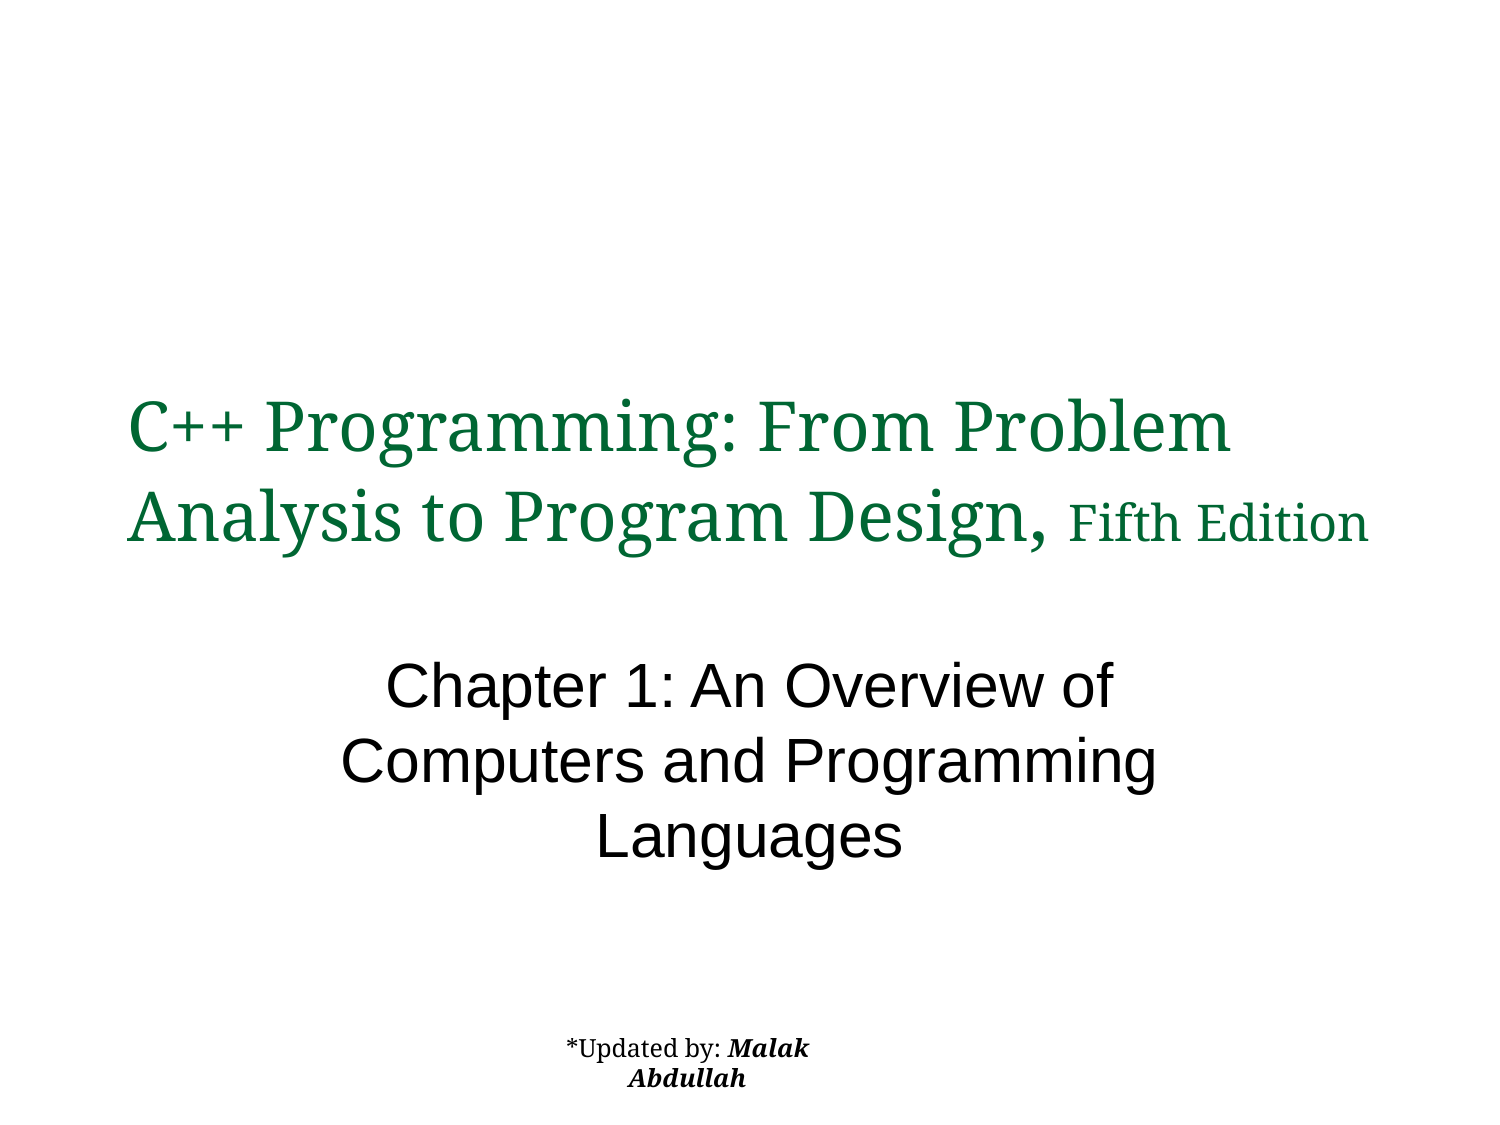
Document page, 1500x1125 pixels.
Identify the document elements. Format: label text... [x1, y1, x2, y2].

subtitle Chapter 1: An Overview of Computers and Programming Languages [225, 637, 1275, 925]
title C++ Programming: From Problem Analysis to Program Design, Fifth Edition [112, 349, 1388, 591]
text_box *Updated by: Malak Abdullah [525, 1024, 850, 1100]
